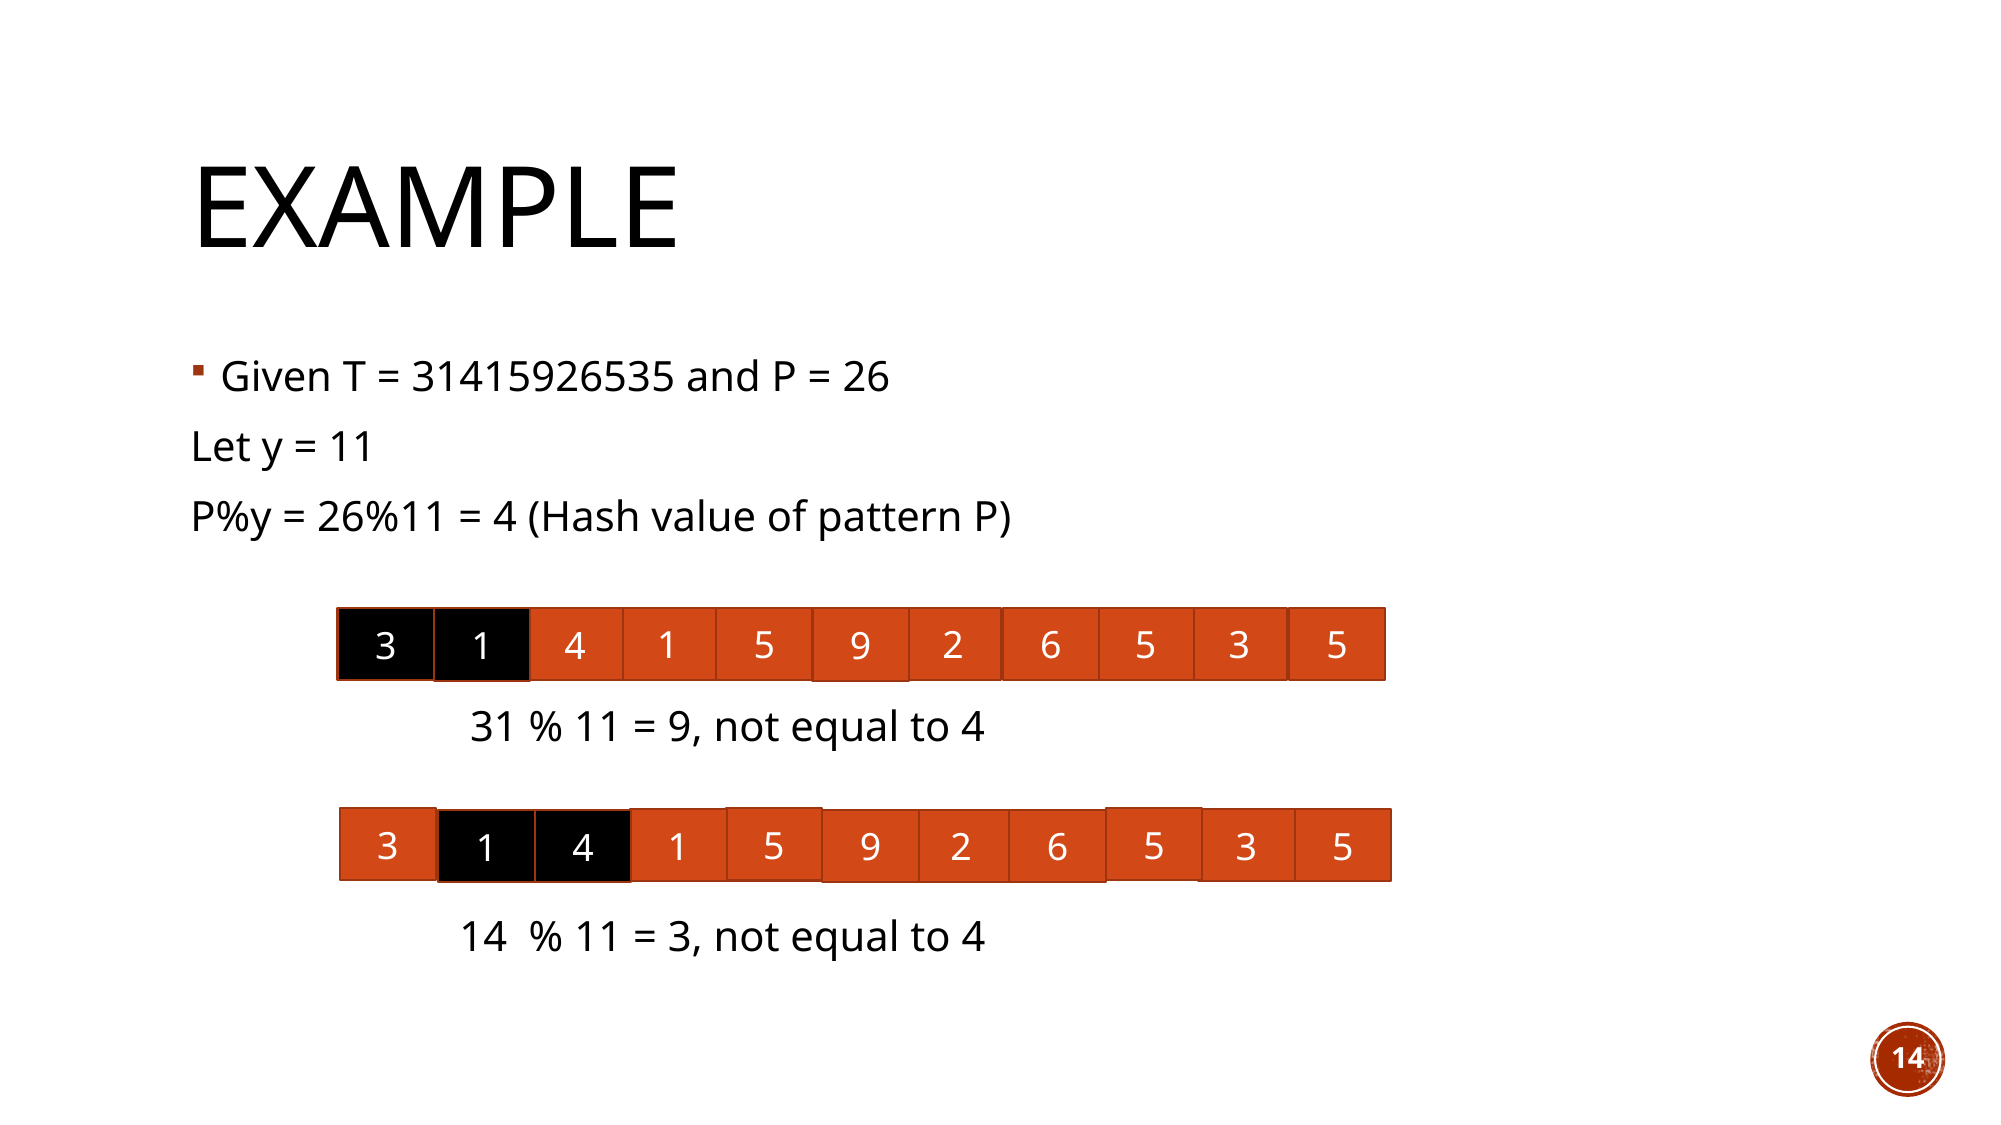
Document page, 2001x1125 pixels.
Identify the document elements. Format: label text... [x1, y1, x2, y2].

text_box 1 [624, 607, 717, 681]
text_box 6 [1010, 809, 1107, 883]
title Example [175, 79, 1826, 344]
text_box 4 [536, 809, 632, 883]
text_box 3 [1197, 808, 1296, 882]
text_box 5 [1105, 807, 1203, 881]
text_box 9 [821, 809, 920, 883]
text_box 2 [910, 607, 1002, 681]
text_box 3 [339, 807, 437, 881]
text_box 5 [717, 607, 813, 681]
text_box 3 [1195, 607, 1288, 681]
text_box 6 [1002, 607, 1100, 681]
text_box 2 [920, 809, 1010, 883]
text_box 5 [1288, 607, 1386, 681]
text_box 1 [433, 607, 531, 682]
text_box 5 [1100, 607, 1195, 681]
text_box 3 [336, 607, 433, 681]
slide_number 14 [1855, 1028, 1961, 1089]
text_box 5 [725, 807, 823, 882]
text_box 4 [531, 607, 624, 681]
text_box 1 [629, 808, 728, 882]
text_box 5 [1296, 808, 1392, 882]
text_box 9 [811, 607, 910, 682]
list Given T = 31415926535 and P = 26 Let y = 11 P%y = 26%11 = 4 (Hash value of pattern P) 31 % 11 = 9, not equal to 4 14 % 11 = 3, not equal to 4 [175, 348, 1826, 1013]
text_box 1 [437, 809, 536, 883]
